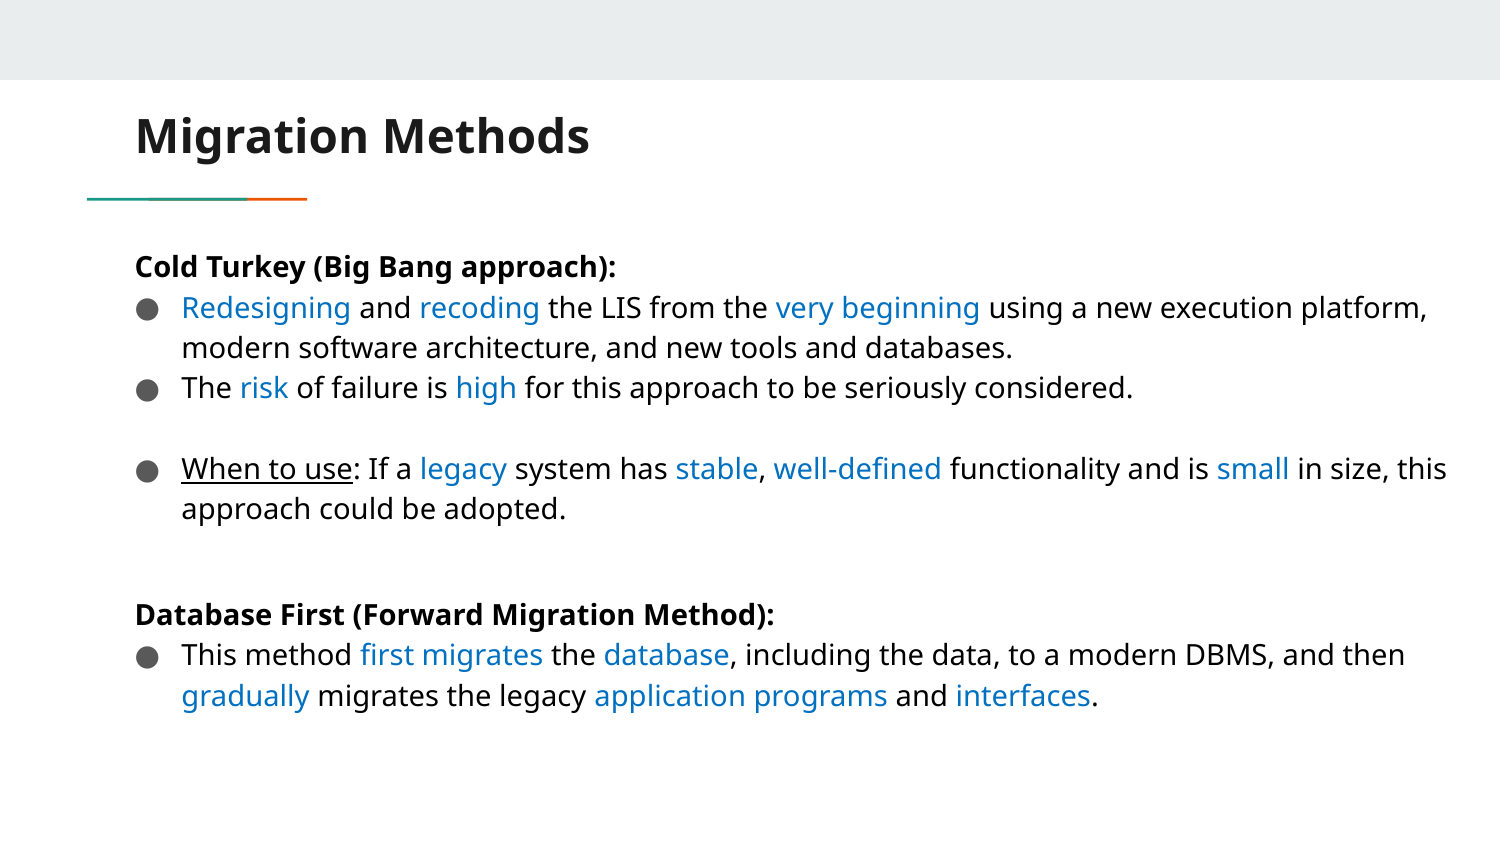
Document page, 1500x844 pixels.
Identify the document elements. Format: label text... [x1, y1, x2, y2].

list Cold Turkey (Big Bang approach): Redesigning and recoding the LIS from the very beginning using a new execution platform, modern software architecture, and new tools and databases. The risk of failure is high for this approach to be seriously considered. When to use: If a legacy system has stable, well-defined functionality and is small in size, this approach could be adopted. Database First (Forward Migration Method): This method first migrates the database, including the data, to a modern DBMS, and then gradually migrates the legacy application programs and interfaces. [119, 228, 1500, 833]
title Migration Methods [119, 91, 1381, 180]
